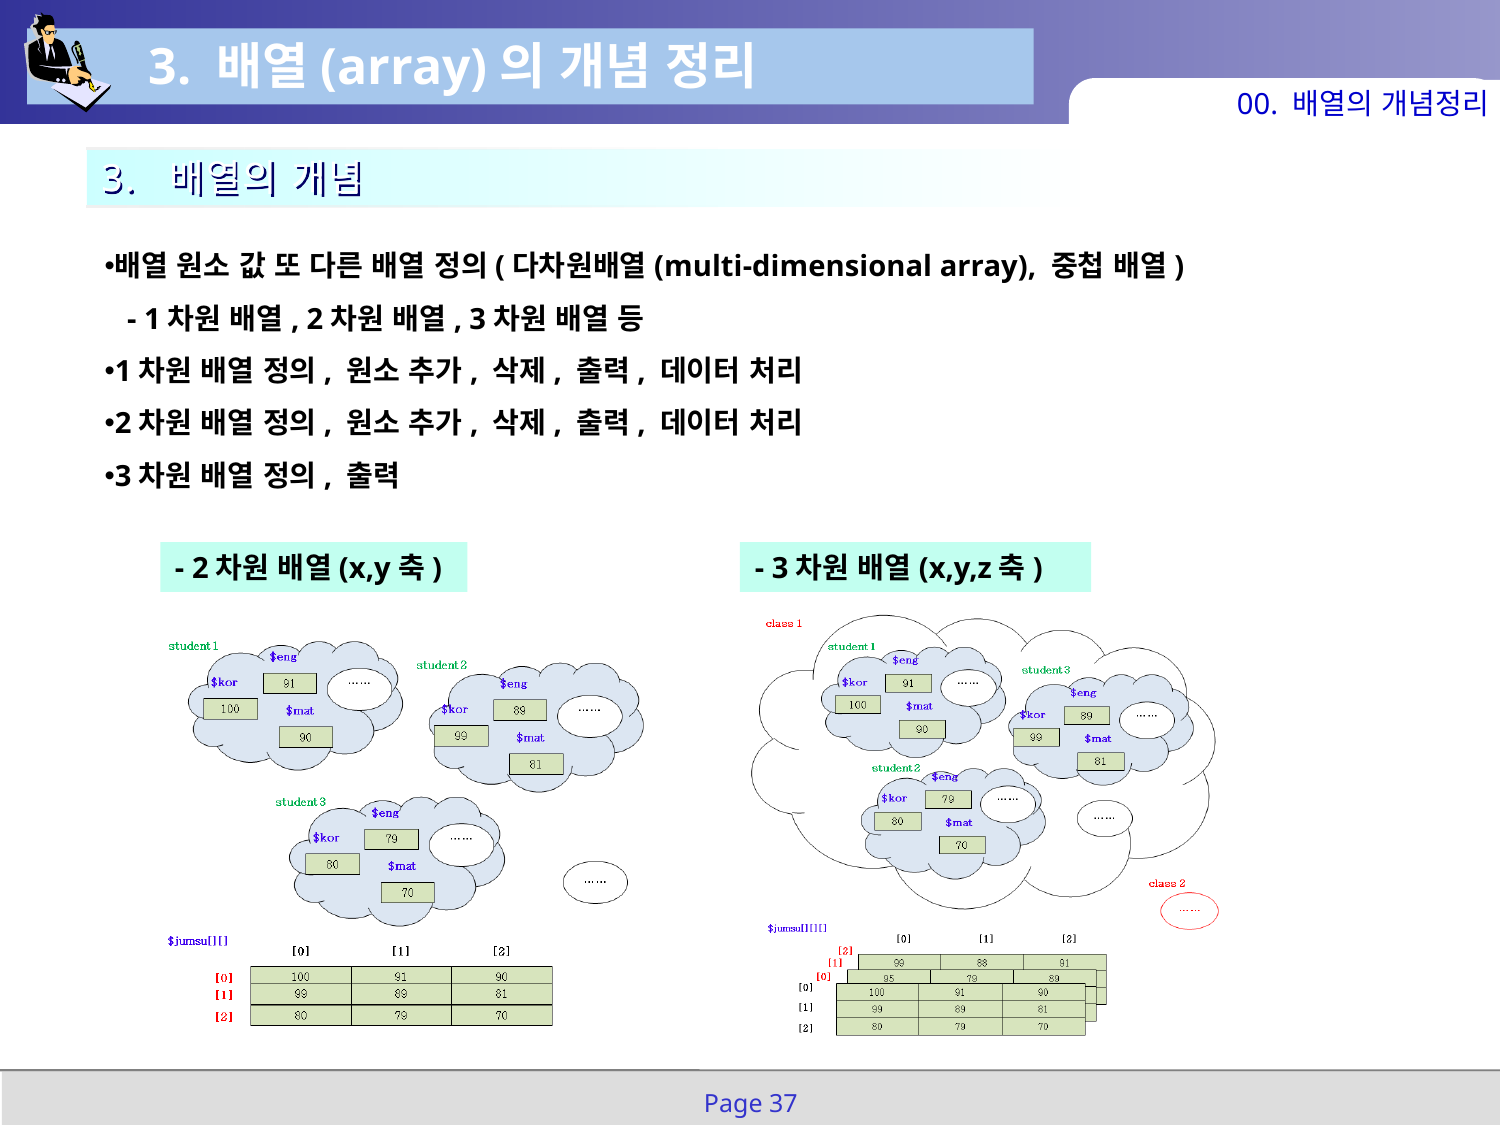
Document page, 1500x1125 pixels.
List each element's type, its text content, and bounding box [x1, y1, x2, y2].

picture [160, 928, 553, 1027]
text_box 3. 배열(array)의 개념 정리 [133, 26, 880, 102]
slide_number Page 37 [682, 1079, 819, 1124]
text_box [160, 541, 1223, 930]
text_box 배열 원소 값 또 다른 배열 정의(다차원배열(multi-dimensional array), 중첩 배열) - 1차원 배열, 2차원 배열, 3차원 배열 등 1차원 배열 정의, 원소 추가, 삭제, 출력, 데이터 처리 2차원 배열 정의, 원소 추가, 삭제, 출력, 데이터 처리 3차원 배열 정의, 출력 [89, 222, 1390, 501]
text_box 00. 배열의 개념정리 [1210, 79, 1496, 127]
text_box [86, 146, 1092, 209]
picture [761, 918, 1111, 1037]
